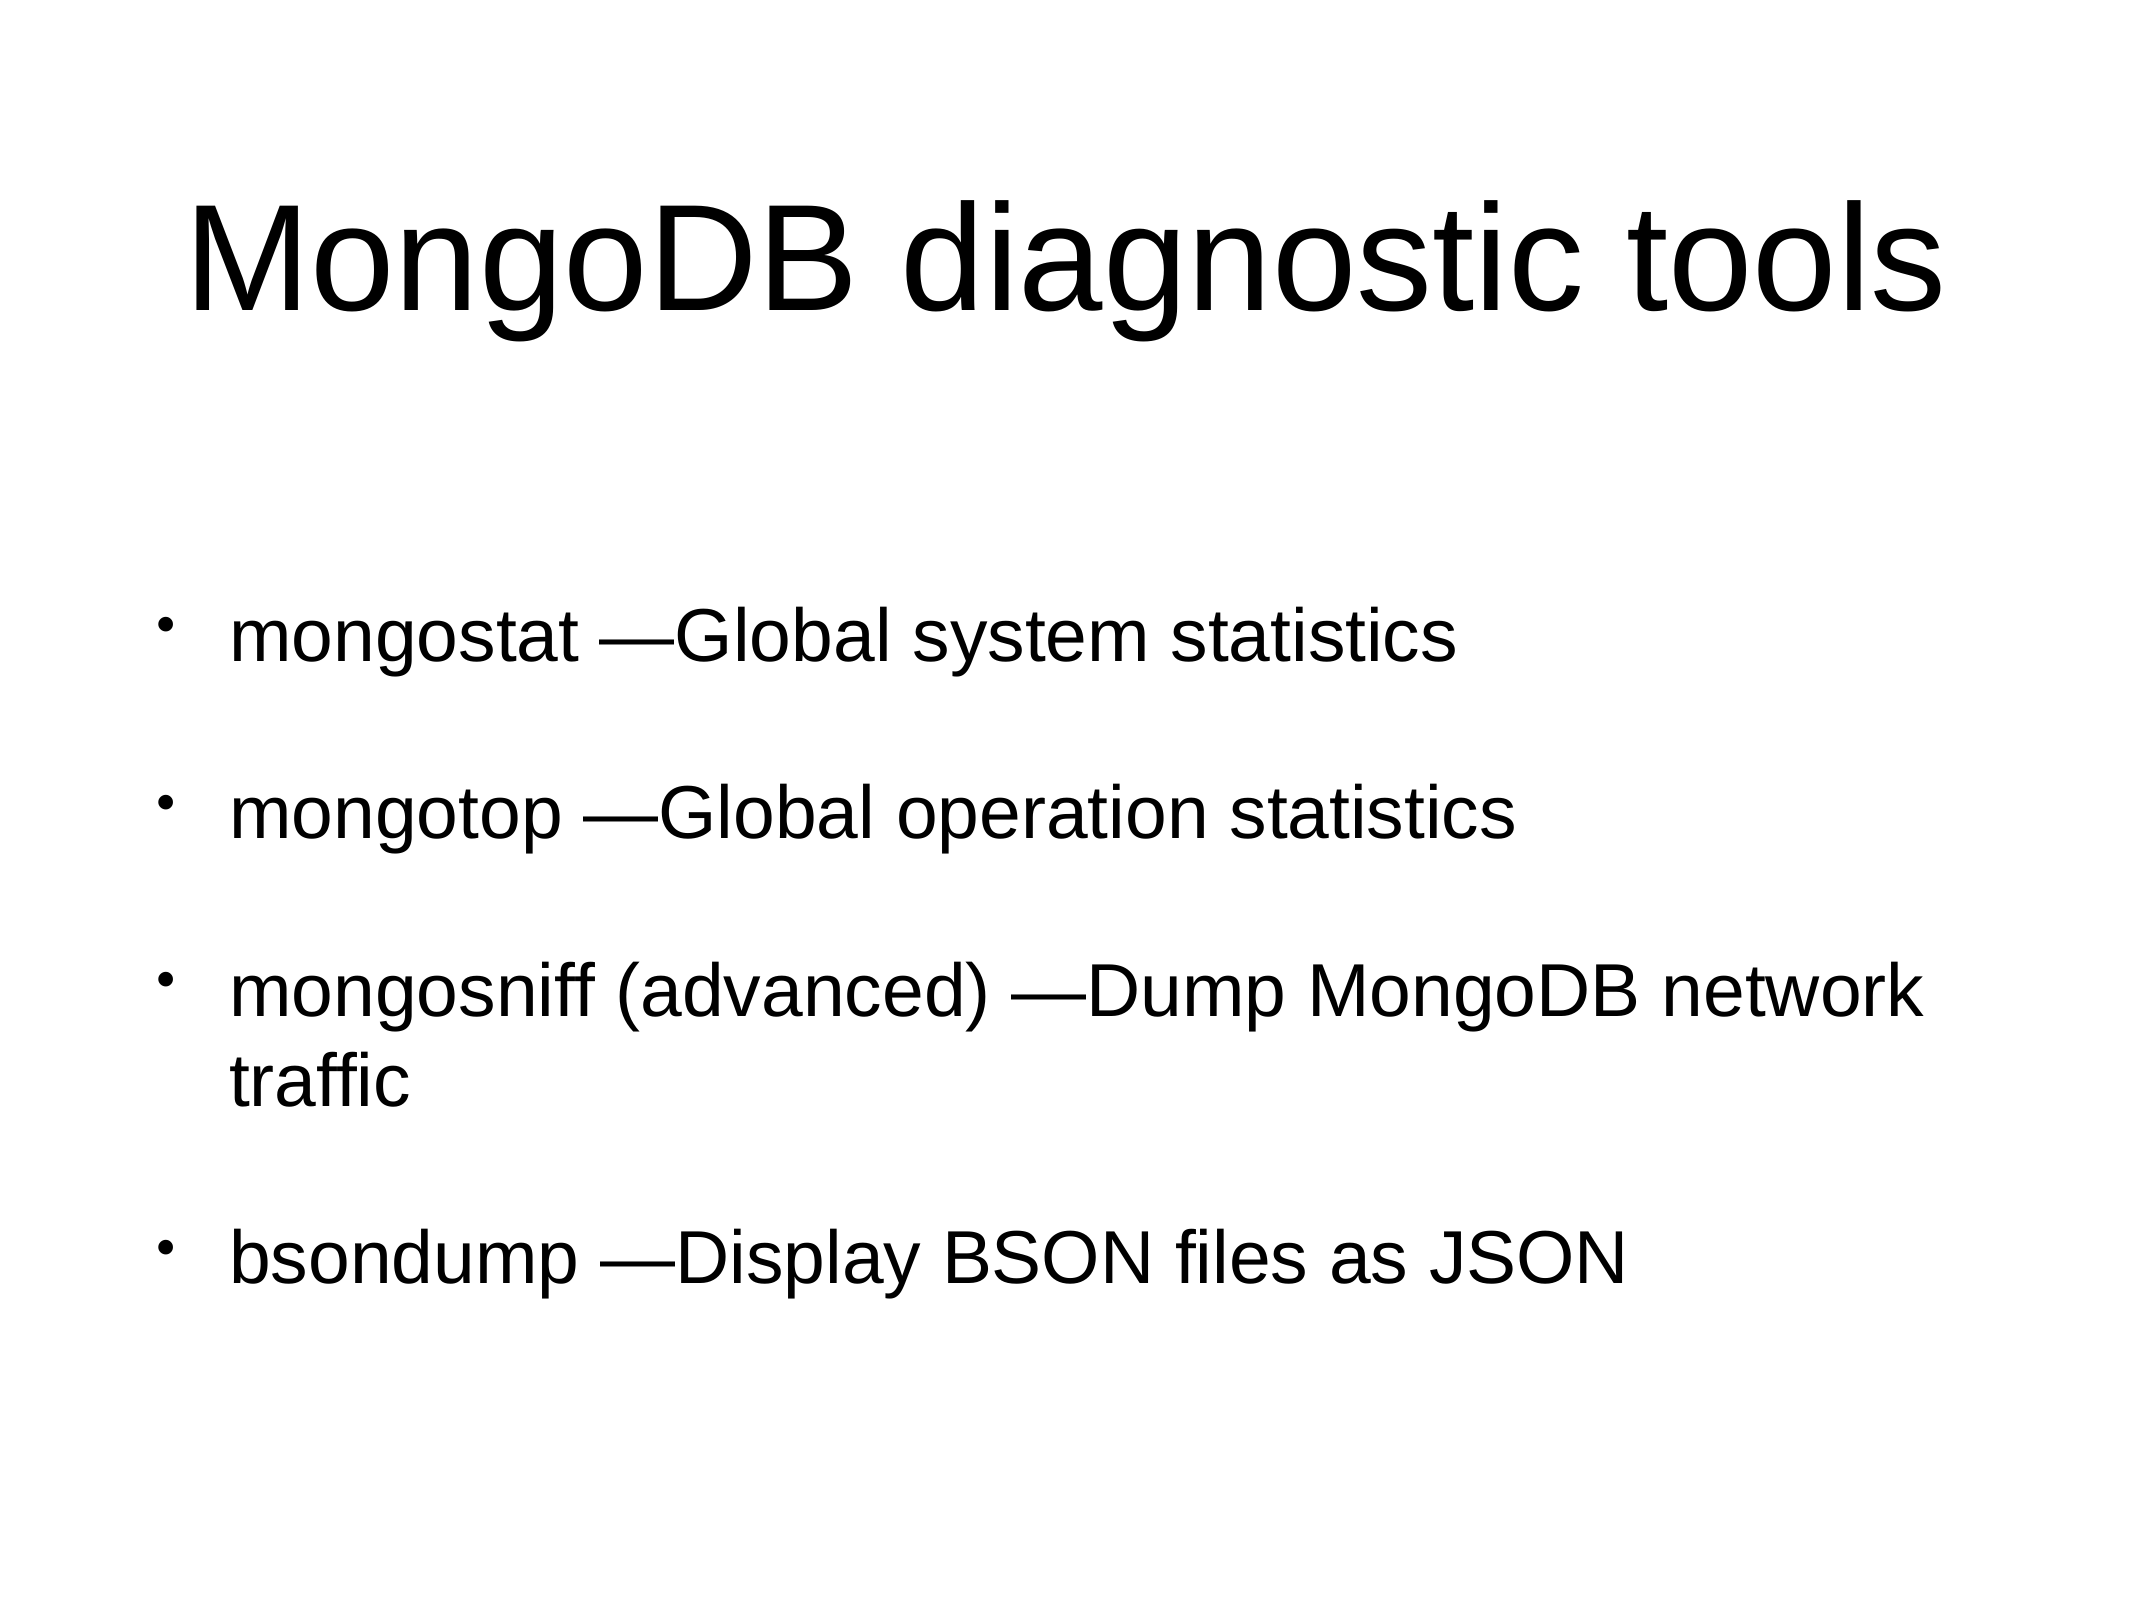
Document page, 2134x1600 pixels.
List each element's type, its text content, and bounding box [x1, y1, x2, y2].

list mongostat —Global system statistics mongotop —Global operation statistics mongosniff (advanced) —Dump MongoDB network traffic bsondump —Display BSON files as JSON [155, 426, 1978, 1459]
title MongoDB diagnostic tools [155, 72, 1978, 426]
